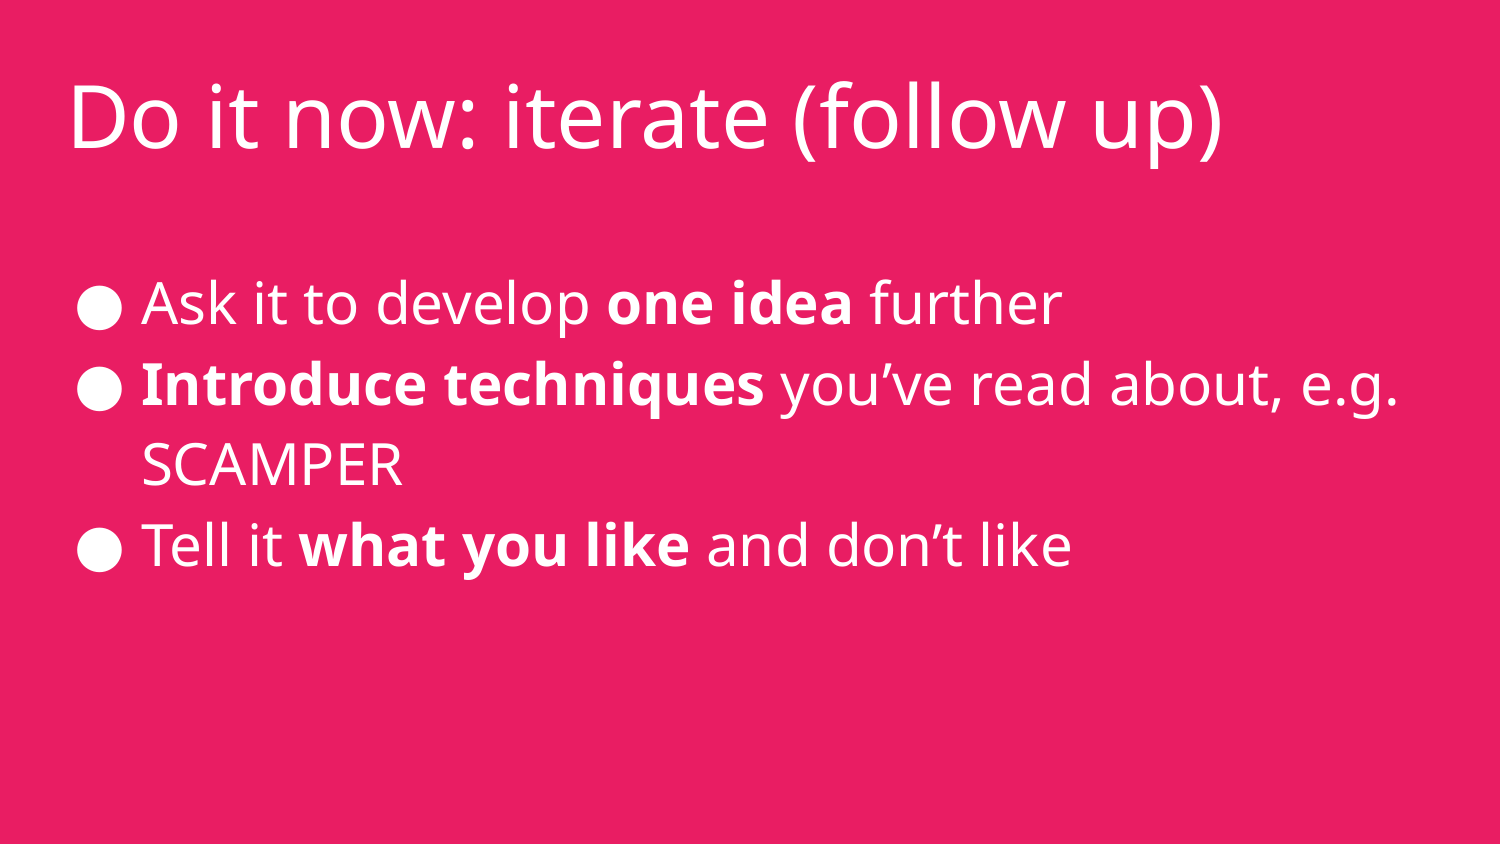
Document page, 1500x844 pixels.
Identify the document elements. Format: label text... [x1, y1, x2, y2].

title Do it now: iterate (follow up) [51, 61, 1449, 182]
list Ask it to develop one idea further Introduce techniques you’ve read about, e.g. SCAMPER Tell it what you like and don’t like [51, 240, 1449, 750]
